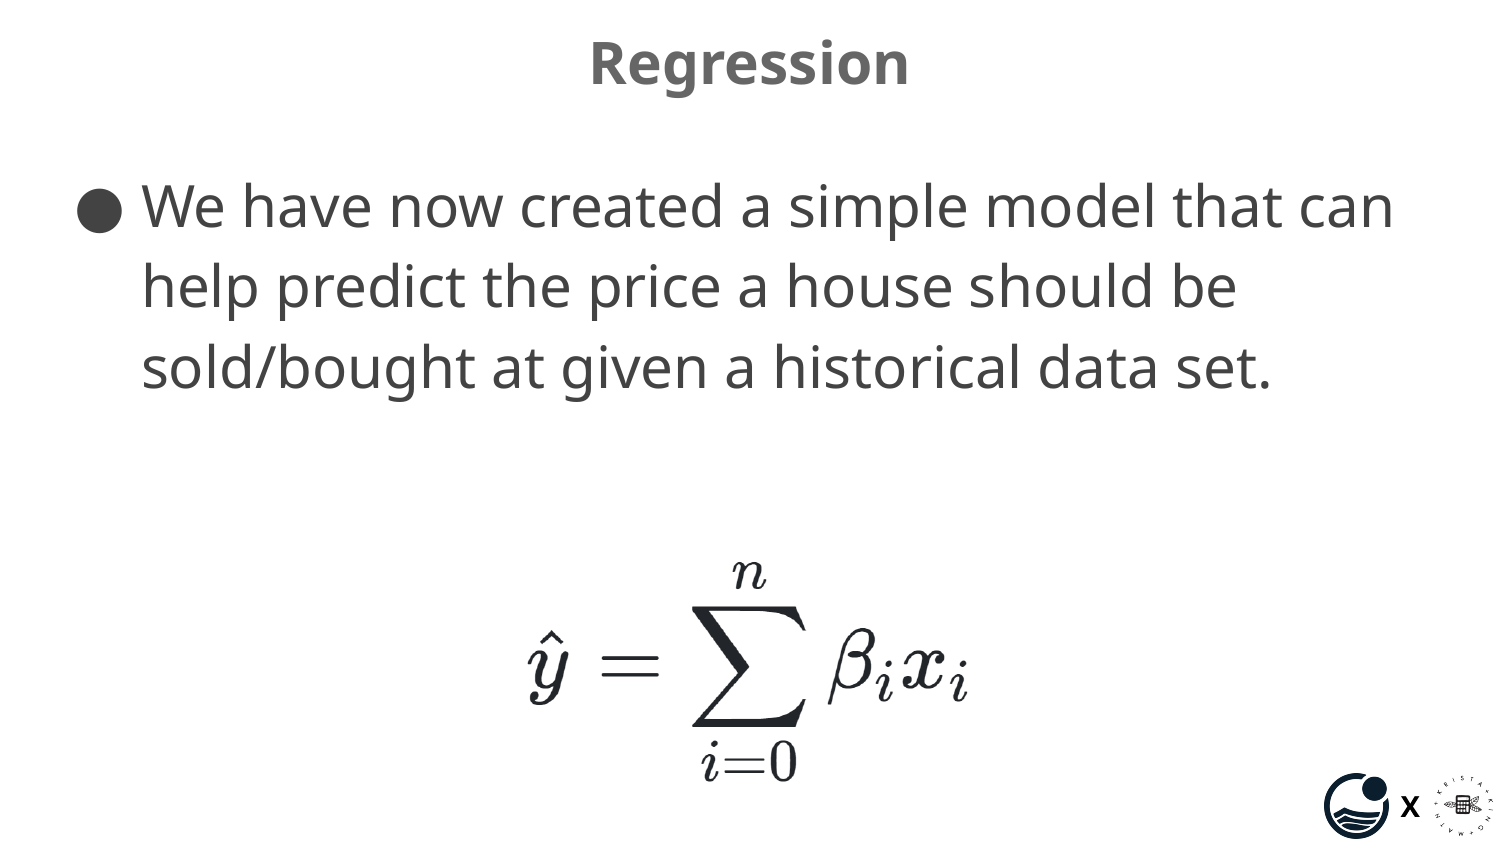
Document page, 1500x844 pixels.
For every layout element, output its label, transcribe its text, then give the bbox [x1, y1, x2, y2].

picture [514, 548, 985, 794]
picture [1324, 773, 1389, 839]
text_box X [1393, 775, 1427, 837]
list We have now created a simple model that can help predict the price a house should be sold/bought at given a historical data set. [51, 143, 1449, 750]
picture [1430, 773, 1496, 839]
title Regression [51, 10, 1449, 105]
